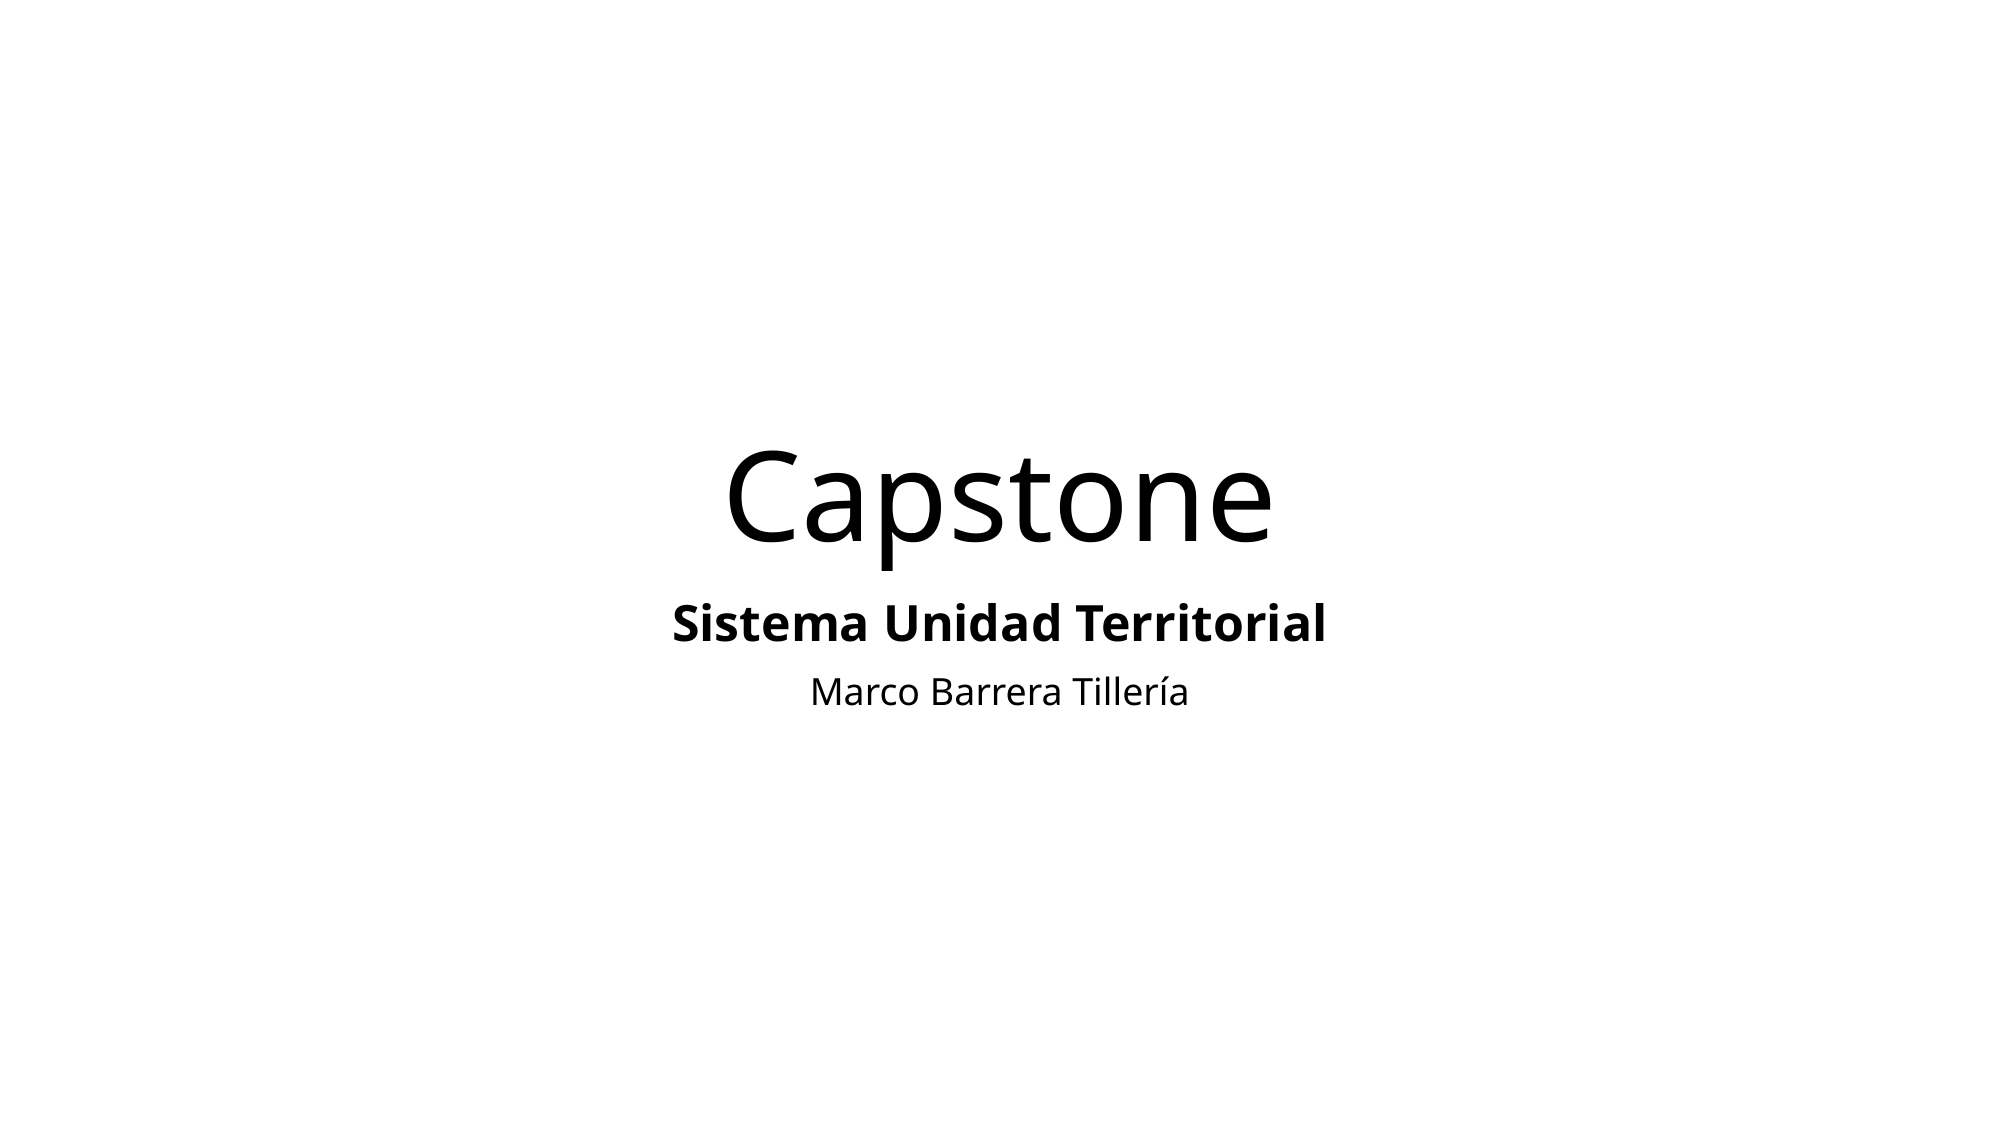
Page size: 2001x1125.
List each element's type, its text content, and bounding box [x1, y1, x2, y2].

subtitle Sistema Unidad Territorial Marco Barrera Tillería [249, 590, 1750, 863]
title Capstone [249, 184, 1750, 576]
